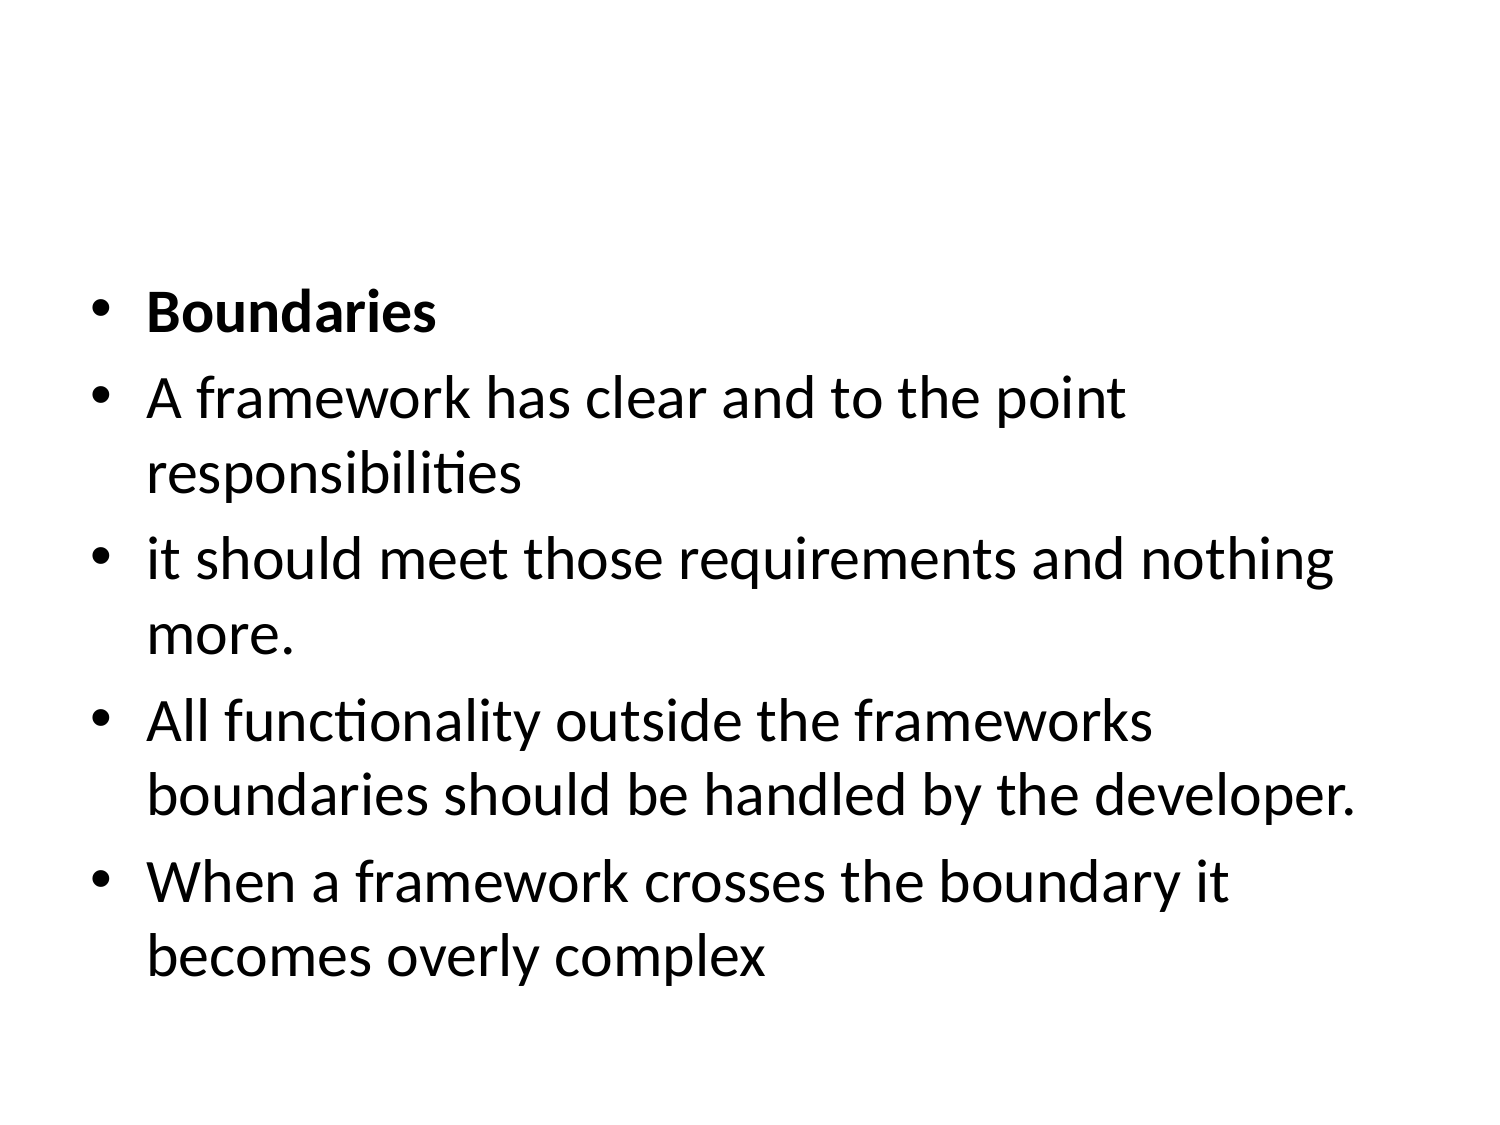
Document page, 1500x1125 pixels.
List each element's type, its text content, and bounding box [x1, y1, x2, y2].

list Boundaries A framework has clear and to the point responsibilities it should meet those requirements and nothing more. All functionality outside the frameworks boundaries should be handled by the developer. When a framework crosses the boundary it becomes overly complex [75, 262, 1425, 1005]
